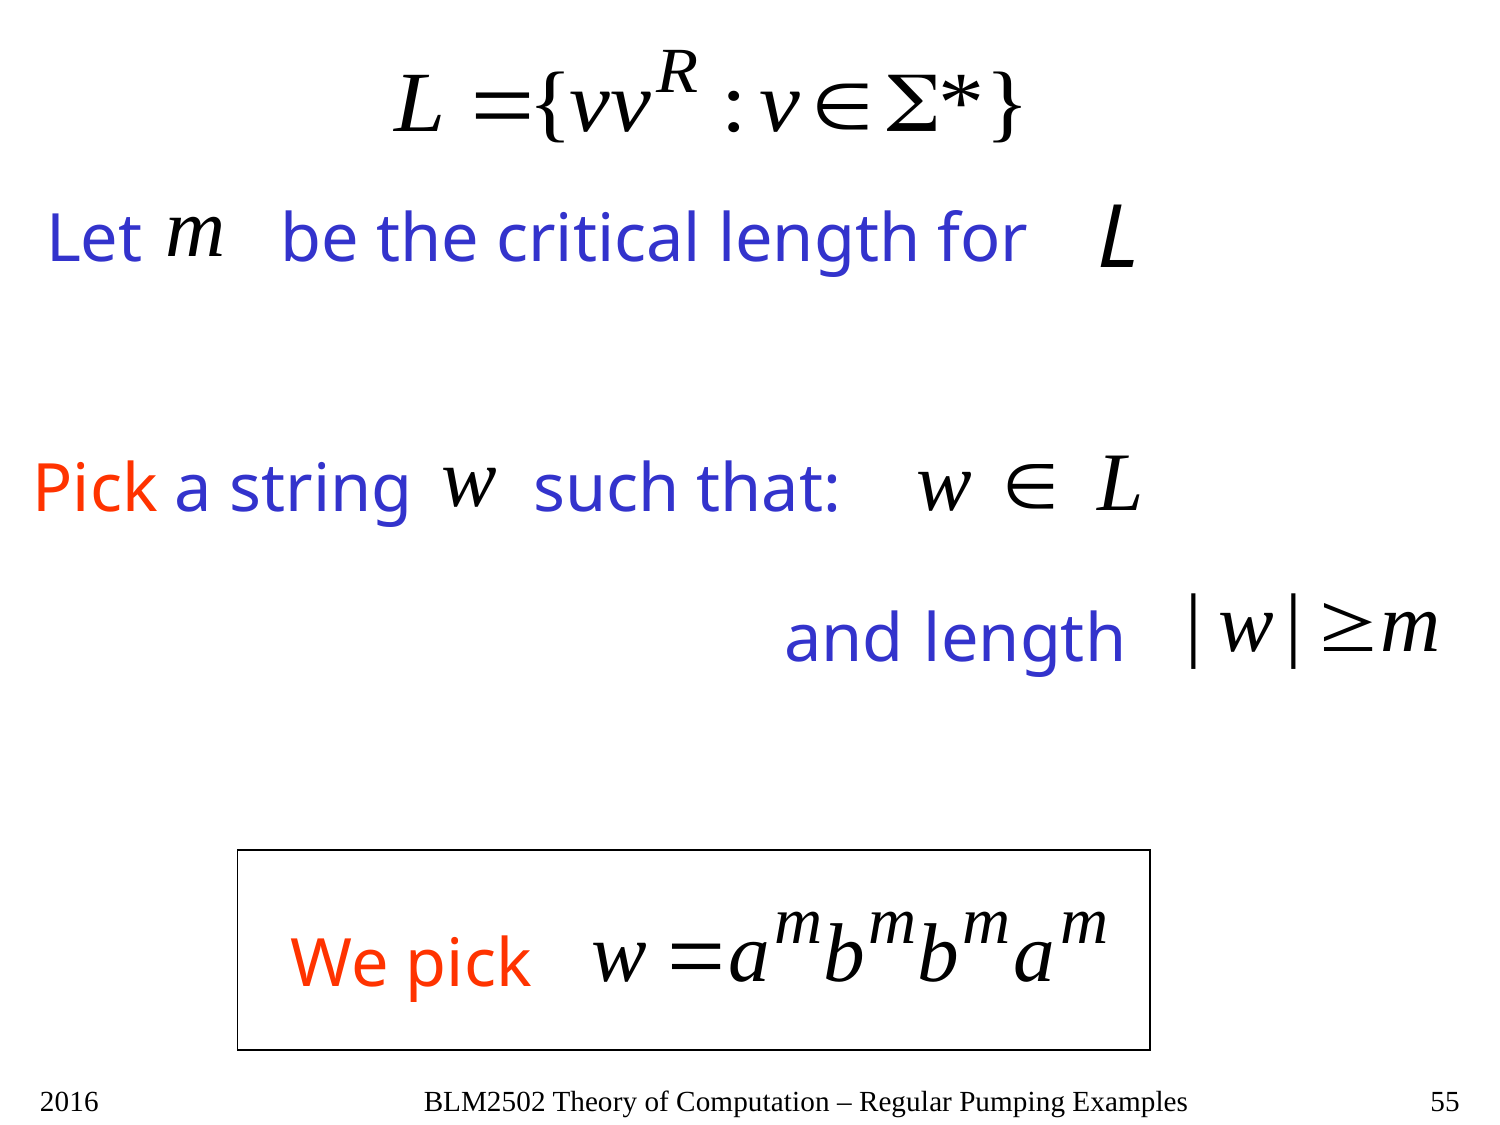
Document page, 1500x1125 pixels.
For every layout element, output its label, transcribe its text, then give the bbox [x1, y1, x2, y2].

footer BLM2502 Theory of Computation – Regular Pumping Examples [350, 1074, 1263, 1125]
text_box and [769, 587, 919, 683]
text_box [912, 449, 1147, 536]
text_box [1187, 587, 1442, 678]
text_box Pick a string such that: [17, 437, 892, 533]
slide_number 55 [1263, 1074, 1475, 1125]
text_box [1087, 187, 1161, 290]
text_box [162, 212, 228, 263]
text_box length [919, 587, 1142, 683]
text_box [587, 887, 1111, 988]
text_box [387, 37, 1026, 156]
text_box [237, 849, 1150, 1050]
slide_number 2016 [24, 1074, 288, 1125]
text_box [437, 462, 499, 513]
text_box Let be the critical length for [31, 187, 1045, 283]
